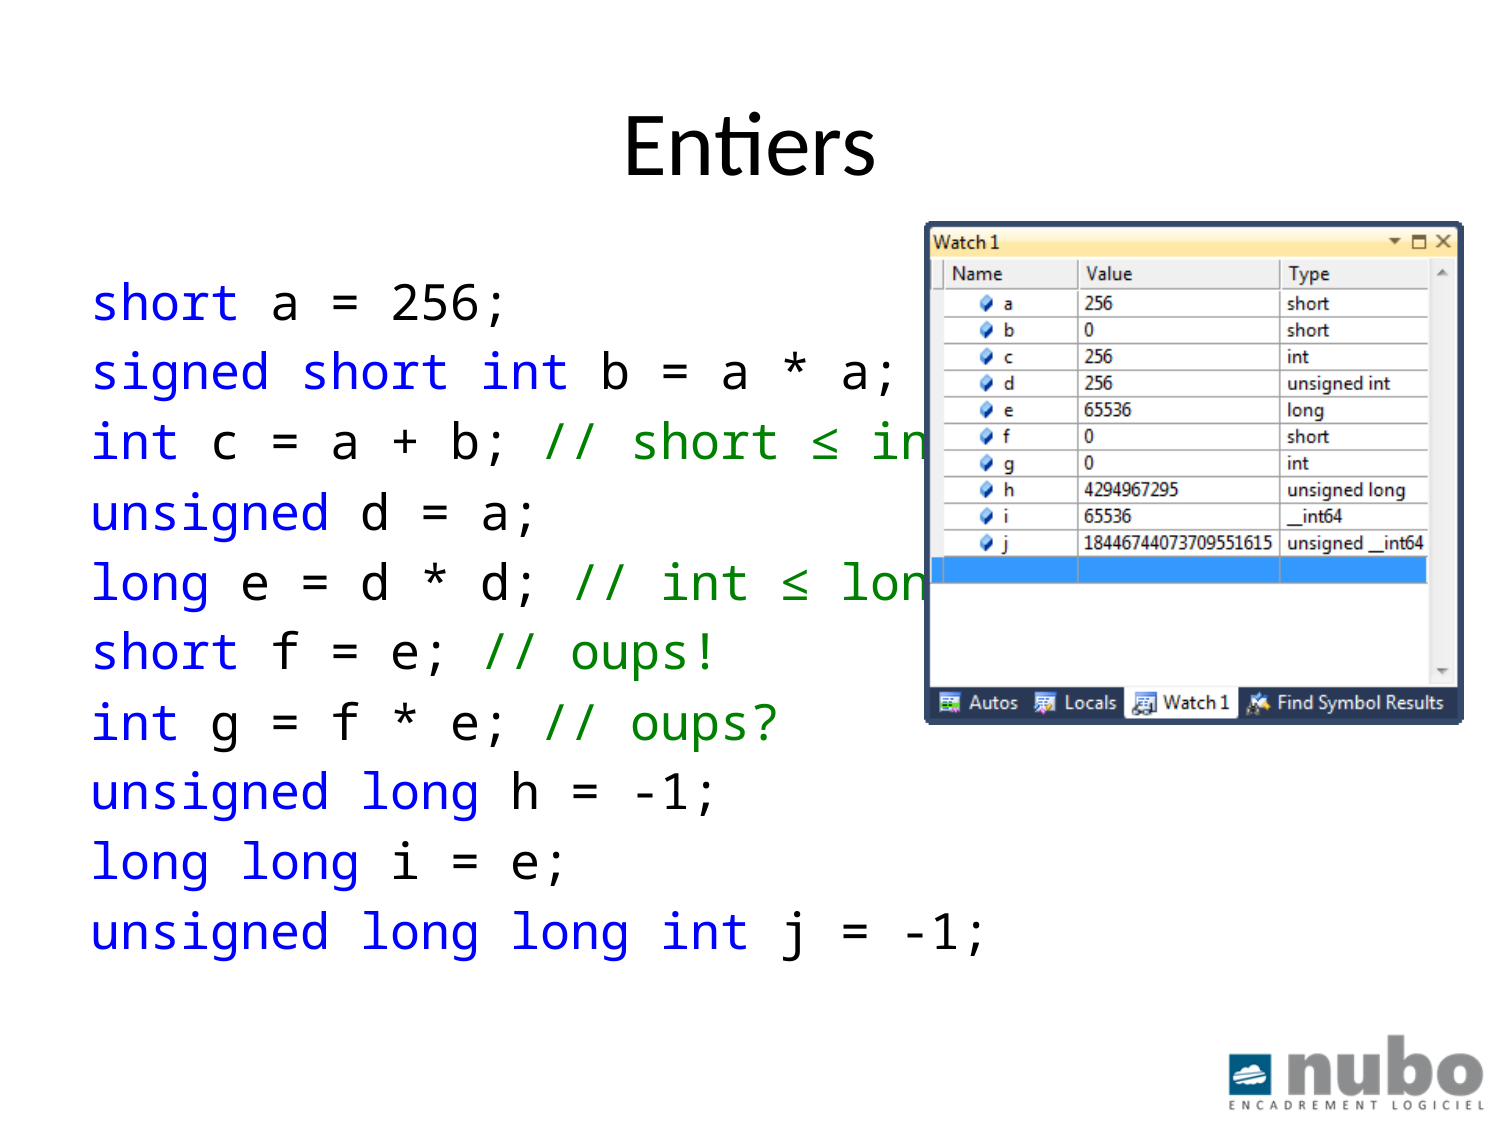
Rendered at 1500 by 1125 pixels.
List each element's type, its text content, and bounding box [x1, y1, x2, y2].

picture [924, 221, 1465, 726]
title Entiers [75, 45, 1425, 233]
list short a = 256; signed short int b = a * a; int c = a + b; // short ≤ int unsigned d = a; long e = d * d; // int ≤ long short f = e; // oups! int g = f * e; // oups? unsigned long h = -1; long long i = e; unsigned long long int j = -1; [75, 262, 1425, 1005]
picture [1226, 1032, 1488, 1113]
